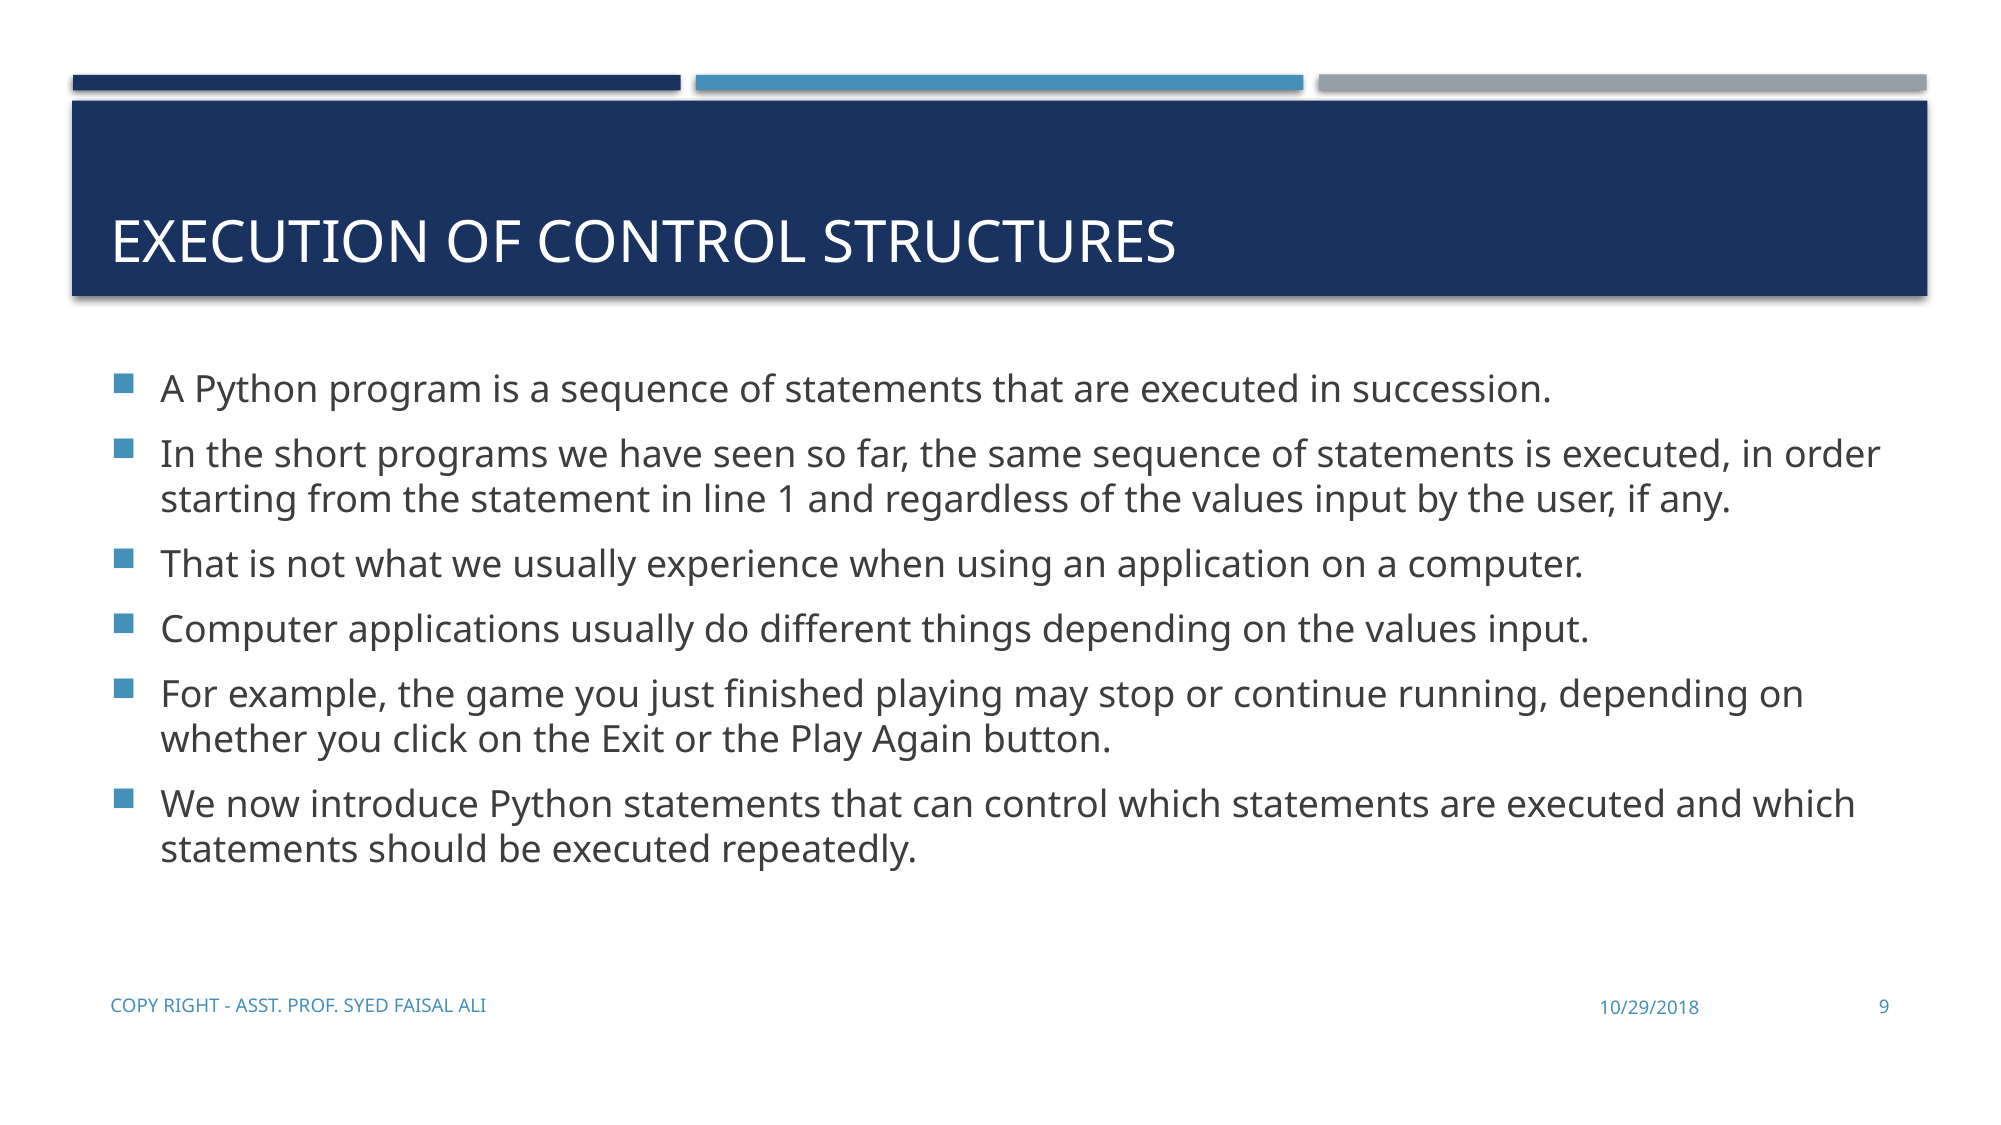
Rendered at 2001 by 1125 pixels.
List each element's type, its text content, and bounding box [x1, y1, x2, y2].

footer Copy Right - Asst. Prof. Syed Faisal Ali [95, 976, 1230, 1037]
title Execution of control structures [95, 115, 1905, 282]
slide_number 9 [1732, 977, 1905, 1037]
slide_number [1247, 977, 1715, 1037]
list A Python program is a sequence of statements that are executed in succession. In the short programs we have seen so far, the same sequence of statements is executed, in order starting from the statement in line 1 and regardless of the values input by the user, if any. That is not what we usually experience when using an application on a computer. Computer applications usually do different things depending on the values input. For example, the game you just finished playing may stop or continue running, depending on whether you click on the Exit or the Play Again button. We now introduce Python statements that can control which statements are executed and which statements should be executed repeatedly. [95, 357, 1905, 962]
